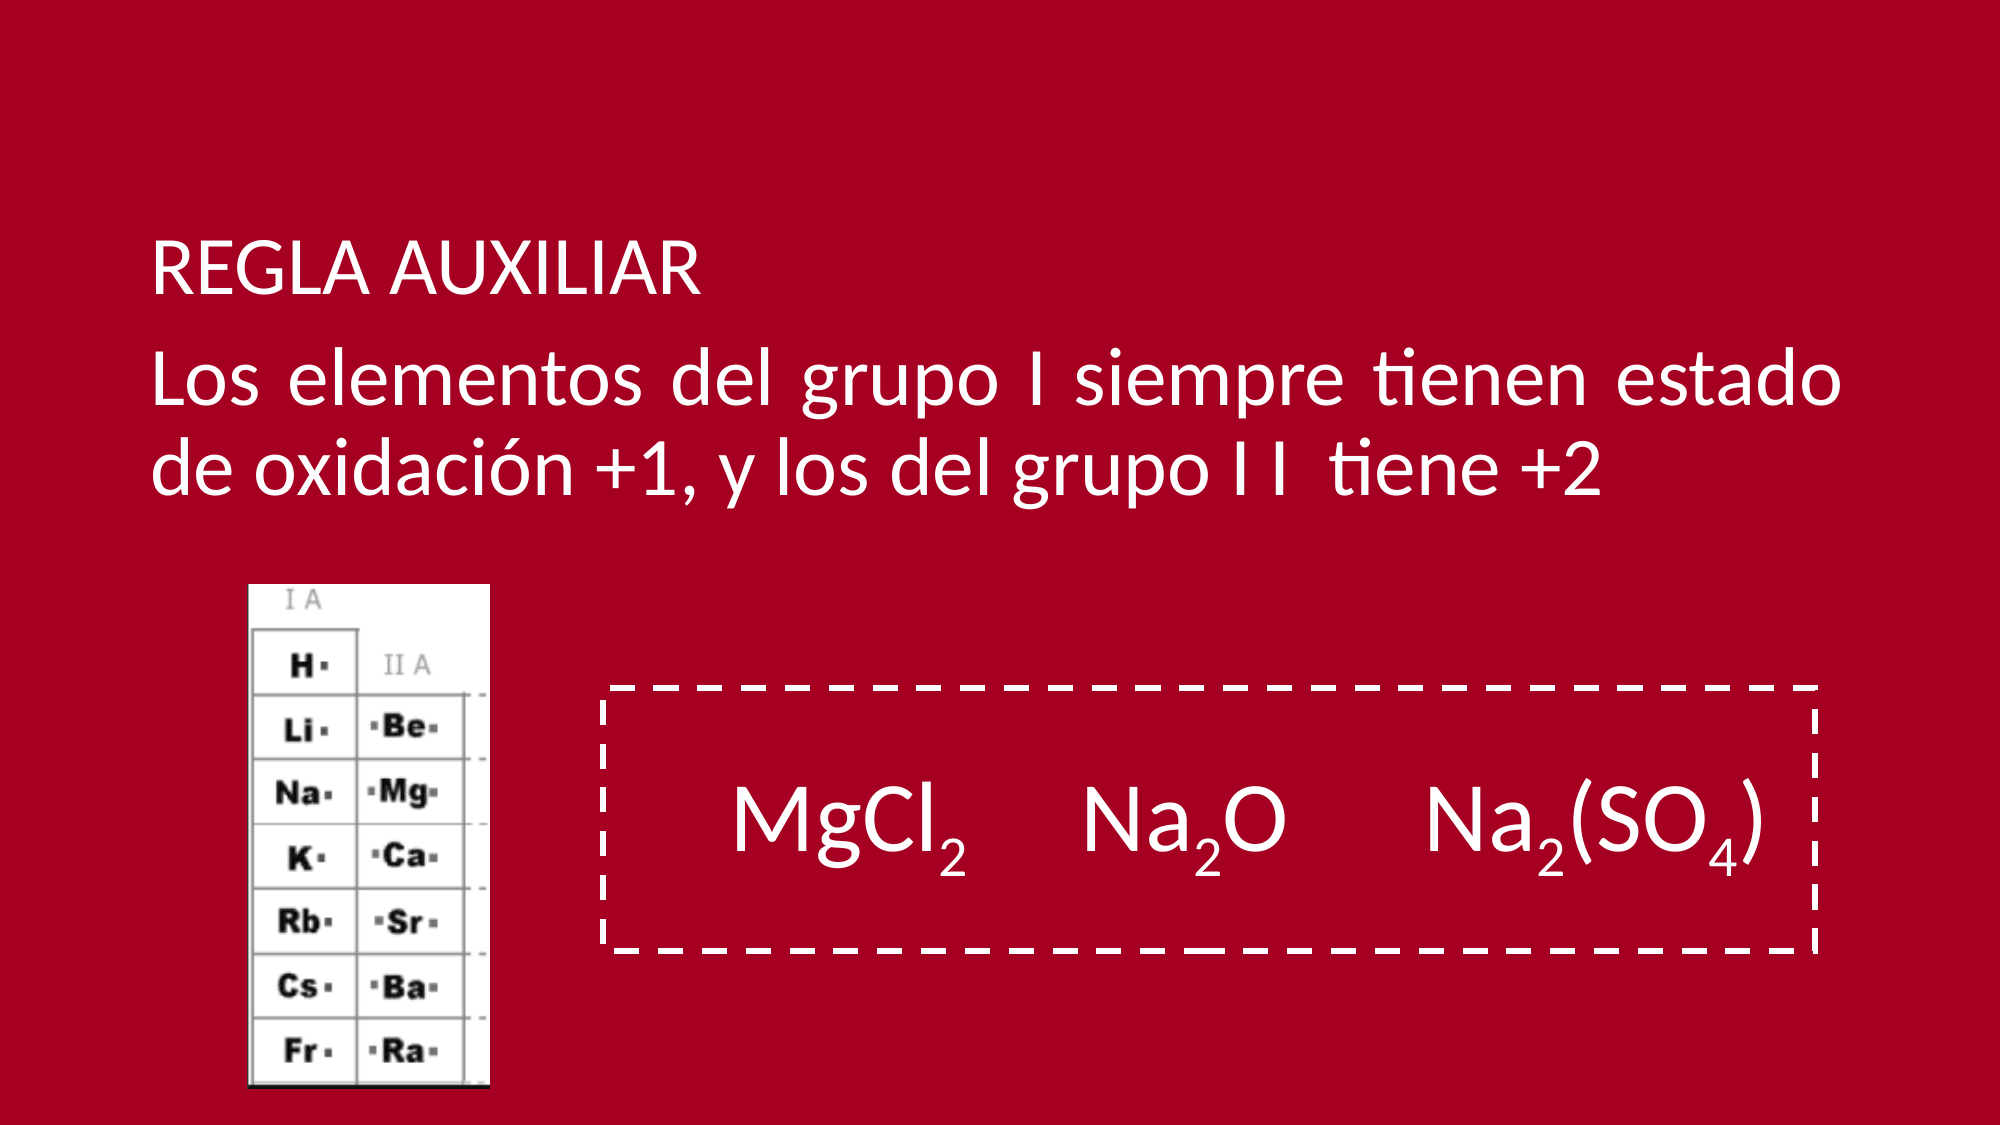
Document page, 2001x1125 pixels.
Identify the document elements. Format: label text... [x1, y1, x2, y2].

list REGLA AUXILIAR Los elementos del grupo I siempre tienen estado de oxidación +1, y los del grupo I I tiene +2 [134, 215, 1860, 692]
picture [247, 584, 490, 1089]
text_box MgCl2 Na2O Na2(SO4) [602, 687, 1816, 952]
